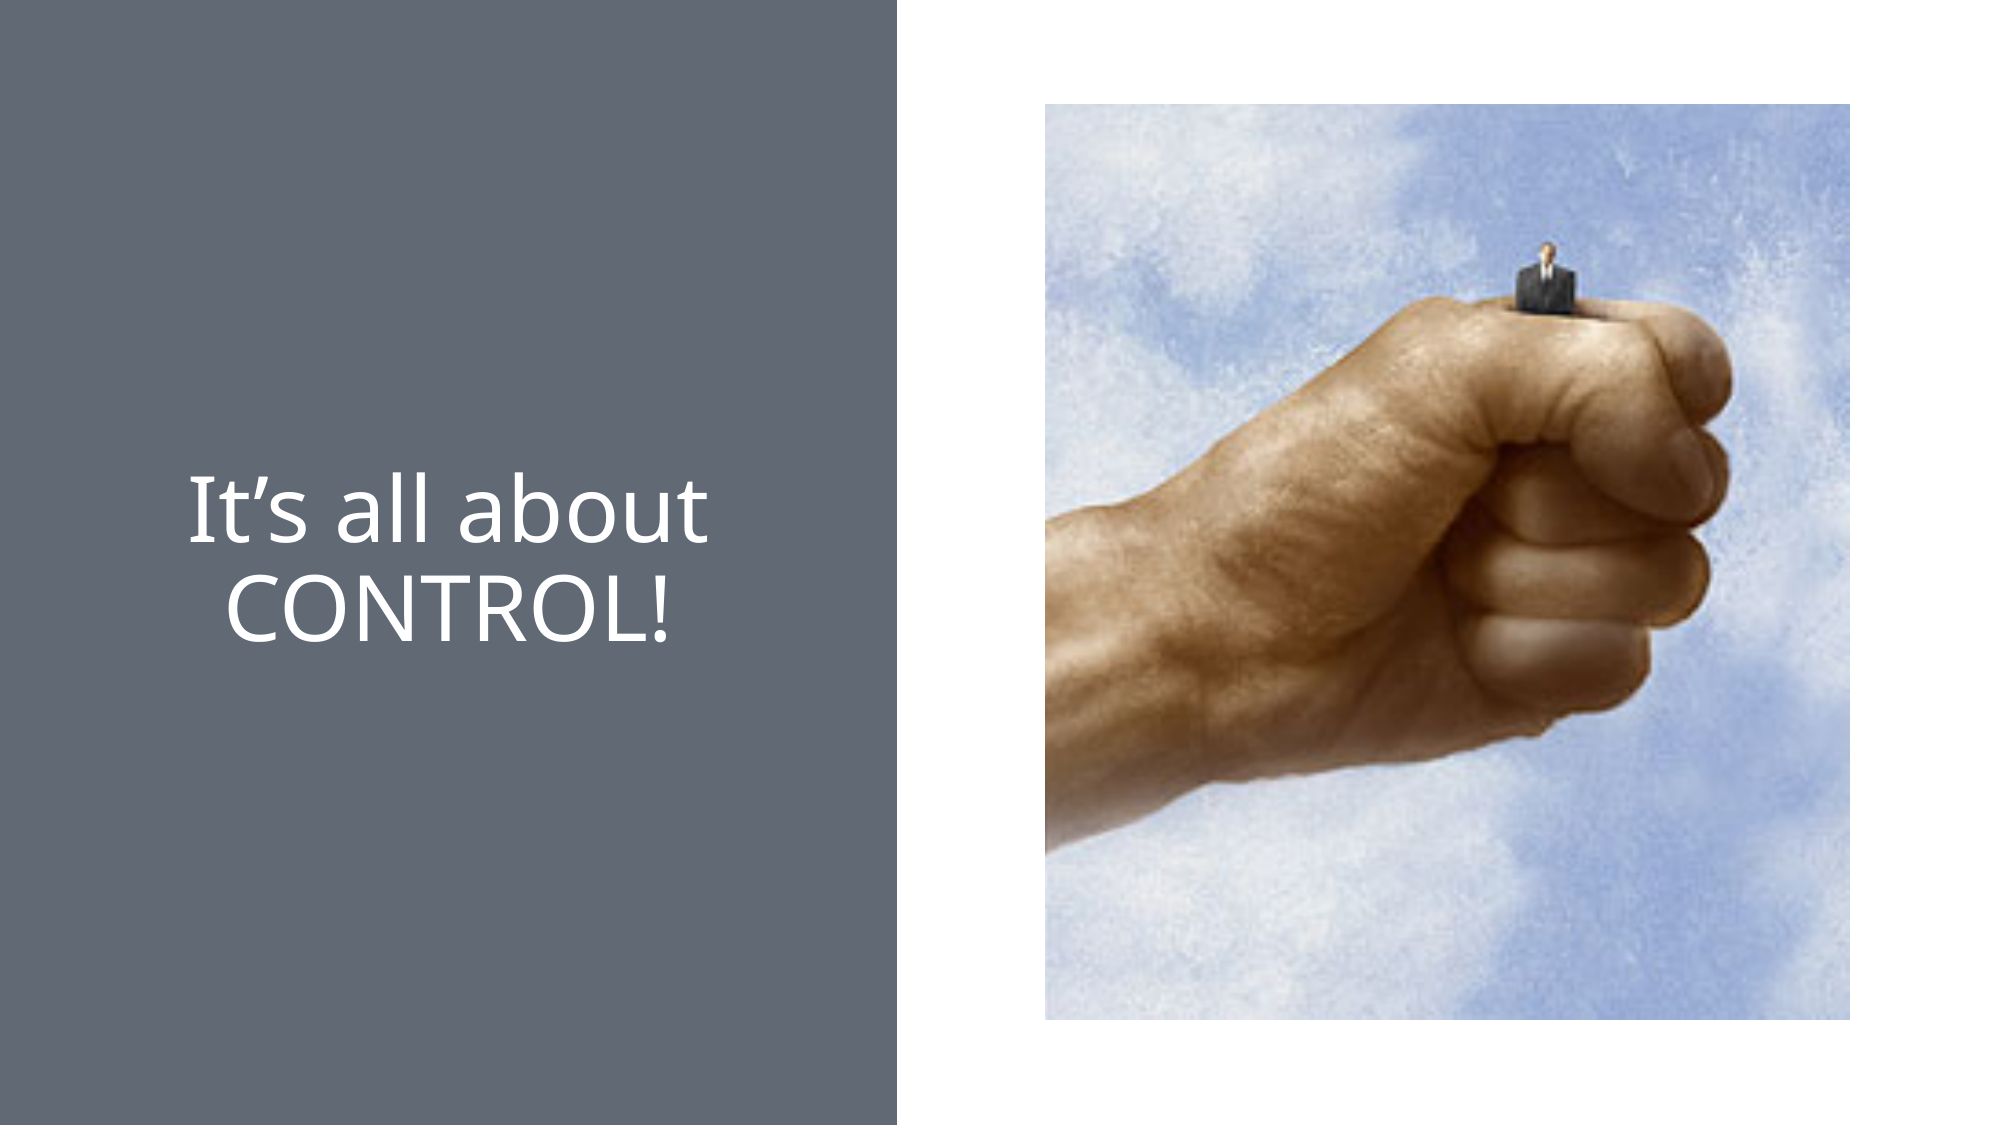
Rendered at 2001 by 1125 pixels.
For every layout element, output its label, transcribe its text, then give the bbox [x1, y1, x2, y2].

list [1045, 104, 1850, 1020]
title It’s all about CONTROL! [101, 104, 796, 1021]
text_box [0, 0, 898, 1125]
